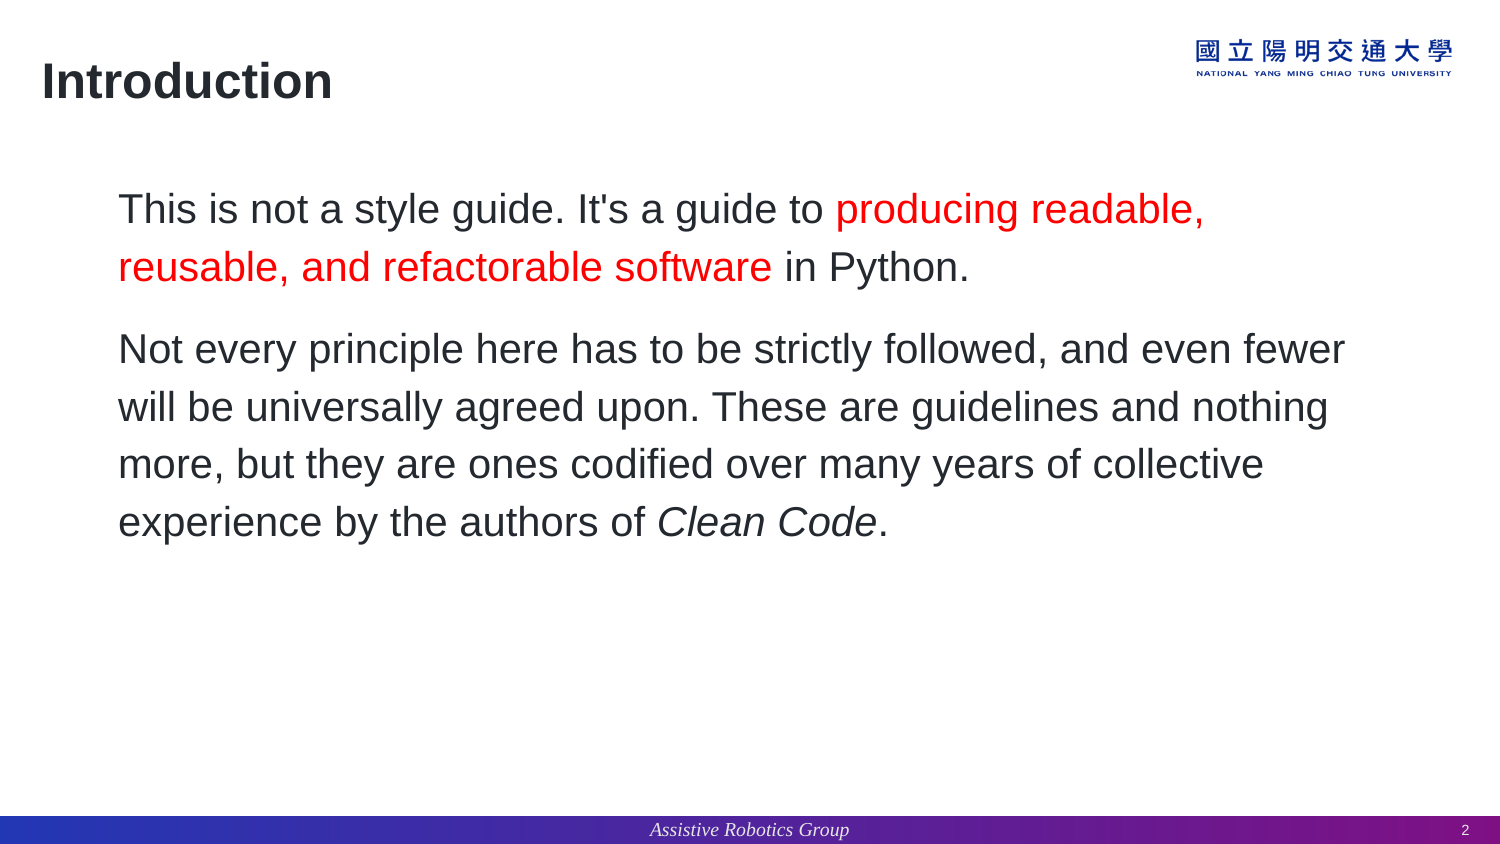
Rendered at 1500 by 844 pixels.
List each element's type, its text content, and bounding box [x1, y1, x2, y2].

title Introduction [26, 15, 1321, 127]
list This is not a style guide. It's a guide to producing readable, reusable, and refactorable software in Python. Not every principle here has to be strictly followed, and even fewer will be universally agreed upon. These are guidelines and nothing more, but they are ones codified over many years of collective experience by the authors of Clean Code. [103, 166, 1397, 609]
picture [1321, 26, 1480, 80]
